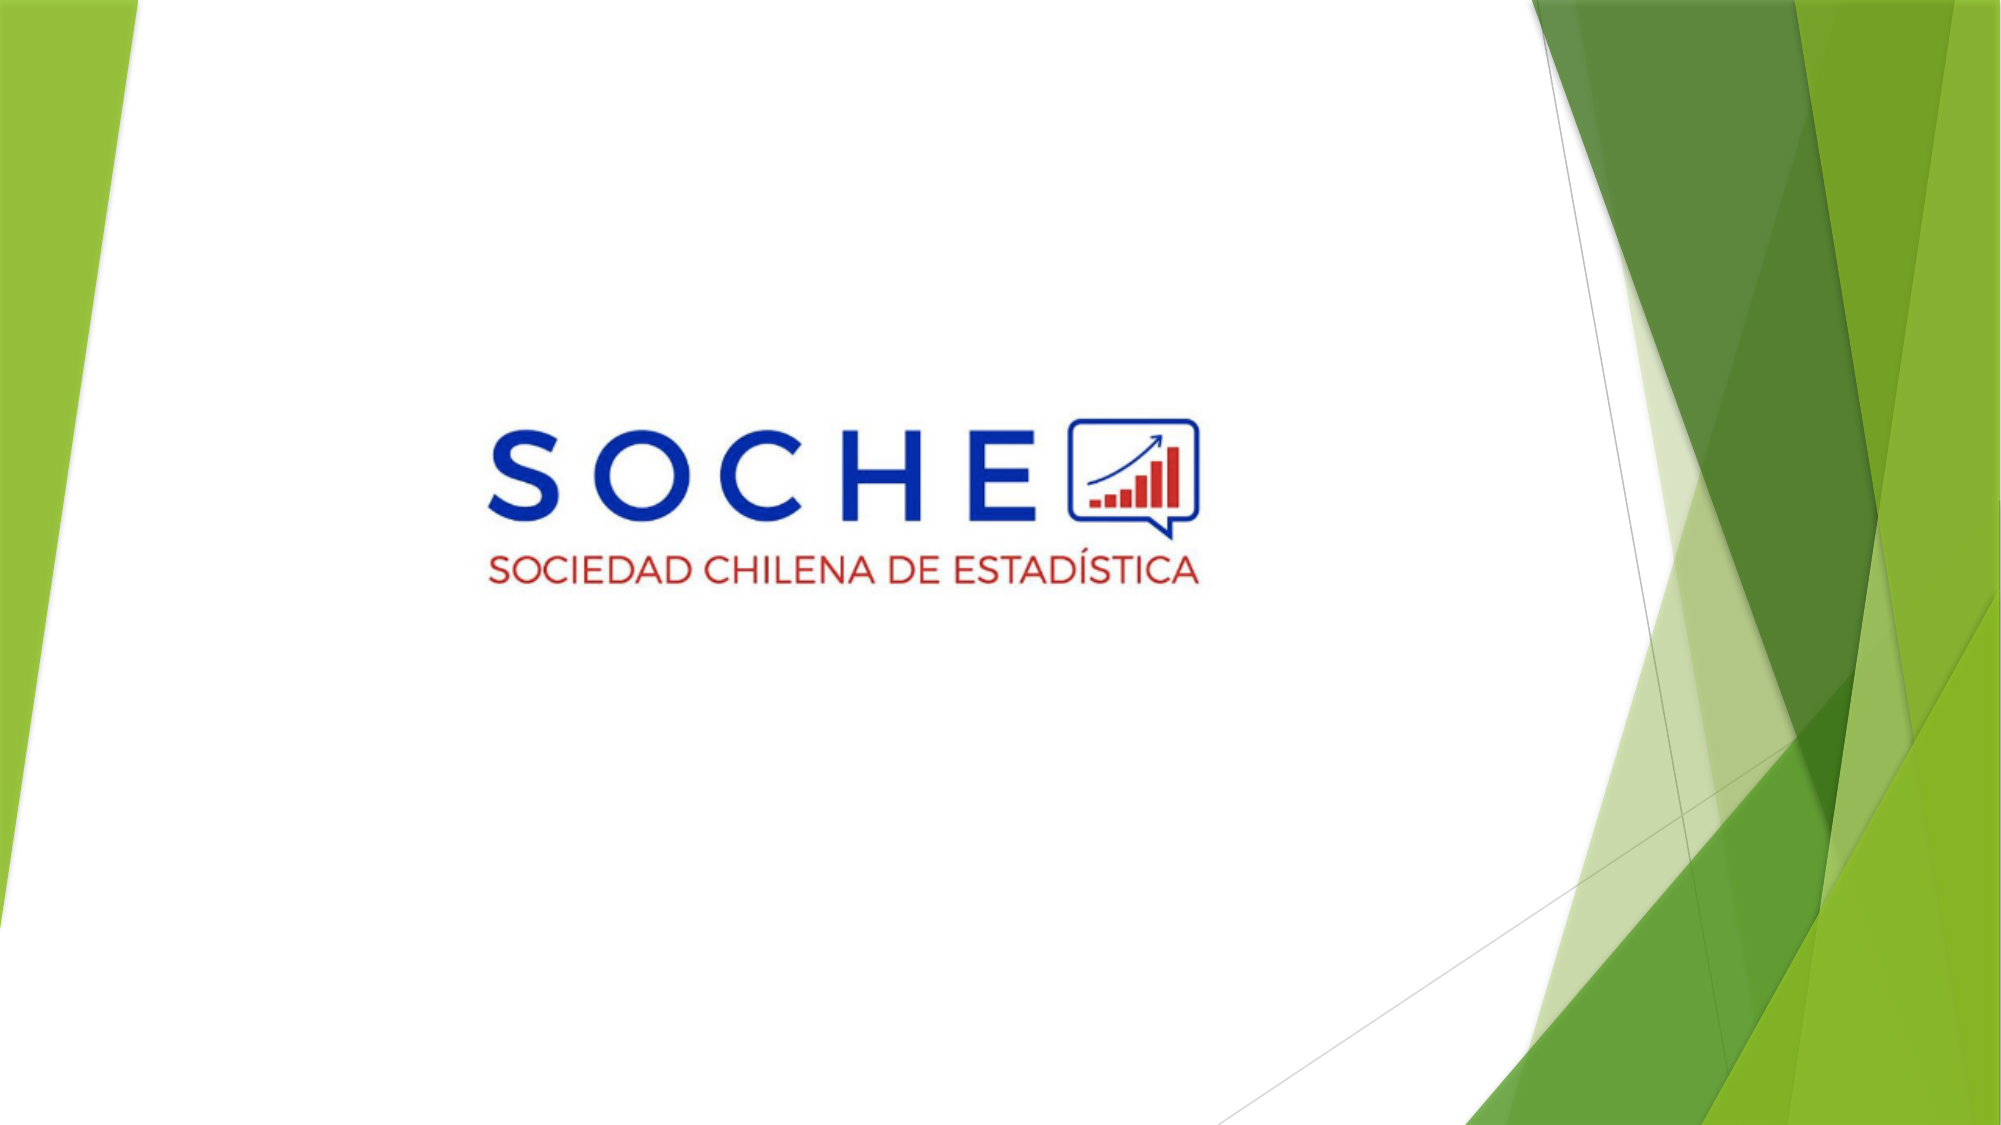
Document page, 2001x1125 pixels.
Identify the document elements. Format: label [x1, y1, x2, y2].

picture [425, 372, 1263, 636]
